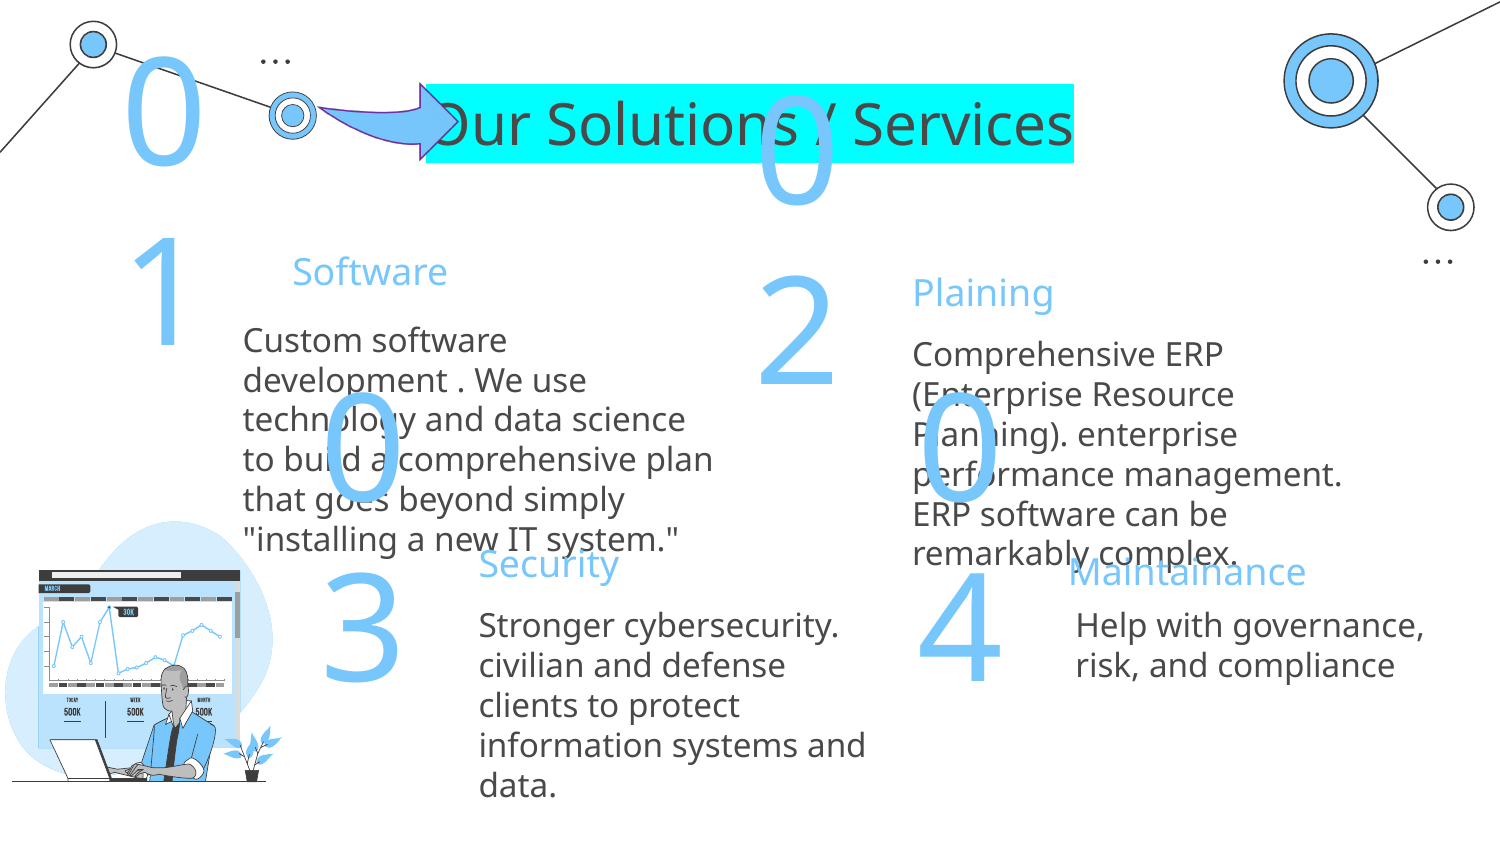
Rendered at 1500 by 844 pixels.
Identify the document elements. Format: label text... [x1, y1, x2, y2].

text_box 02 [700, 252, 894, 430]
picture [313, 46, 464, 197]
title Our Solutions / Services [469, 72, 1243, 171]
text_box 01 [67, 213, 261, 391]
subtitle Stronger cybersecurity. civilian and defense clients to protect information systems and data. [463, 589, 863, 714]
subtitle Maintainance [1052, 532, 1380, 595]
text_box 03 [295, 550, 460, 727]
subtitle Help with governance, risk, and compliance [1060, 589, 1461, 714]
subtitle Comprehensive ERP (Enterprise Resource Planning). enterprise performance management. ERP software can be remarkably complex. [896, 318, 1388, 443]
subtitle Software [277, 232, 597, 295]
subtitle Custom software development . We use technology and data science to build a comprehensive plan that goes beyond simply "installing a new IT system." [227, 303, 700, 429]
text_box 04 [863, 550, 1057, 727]
subtitle Security [463, 525, 783, 587]
subtitle Plaining [896, 253, 1217, 316]
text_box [0, 521, 290, 783]
title Our Solutions / Services [257, 72, 308, 171]
